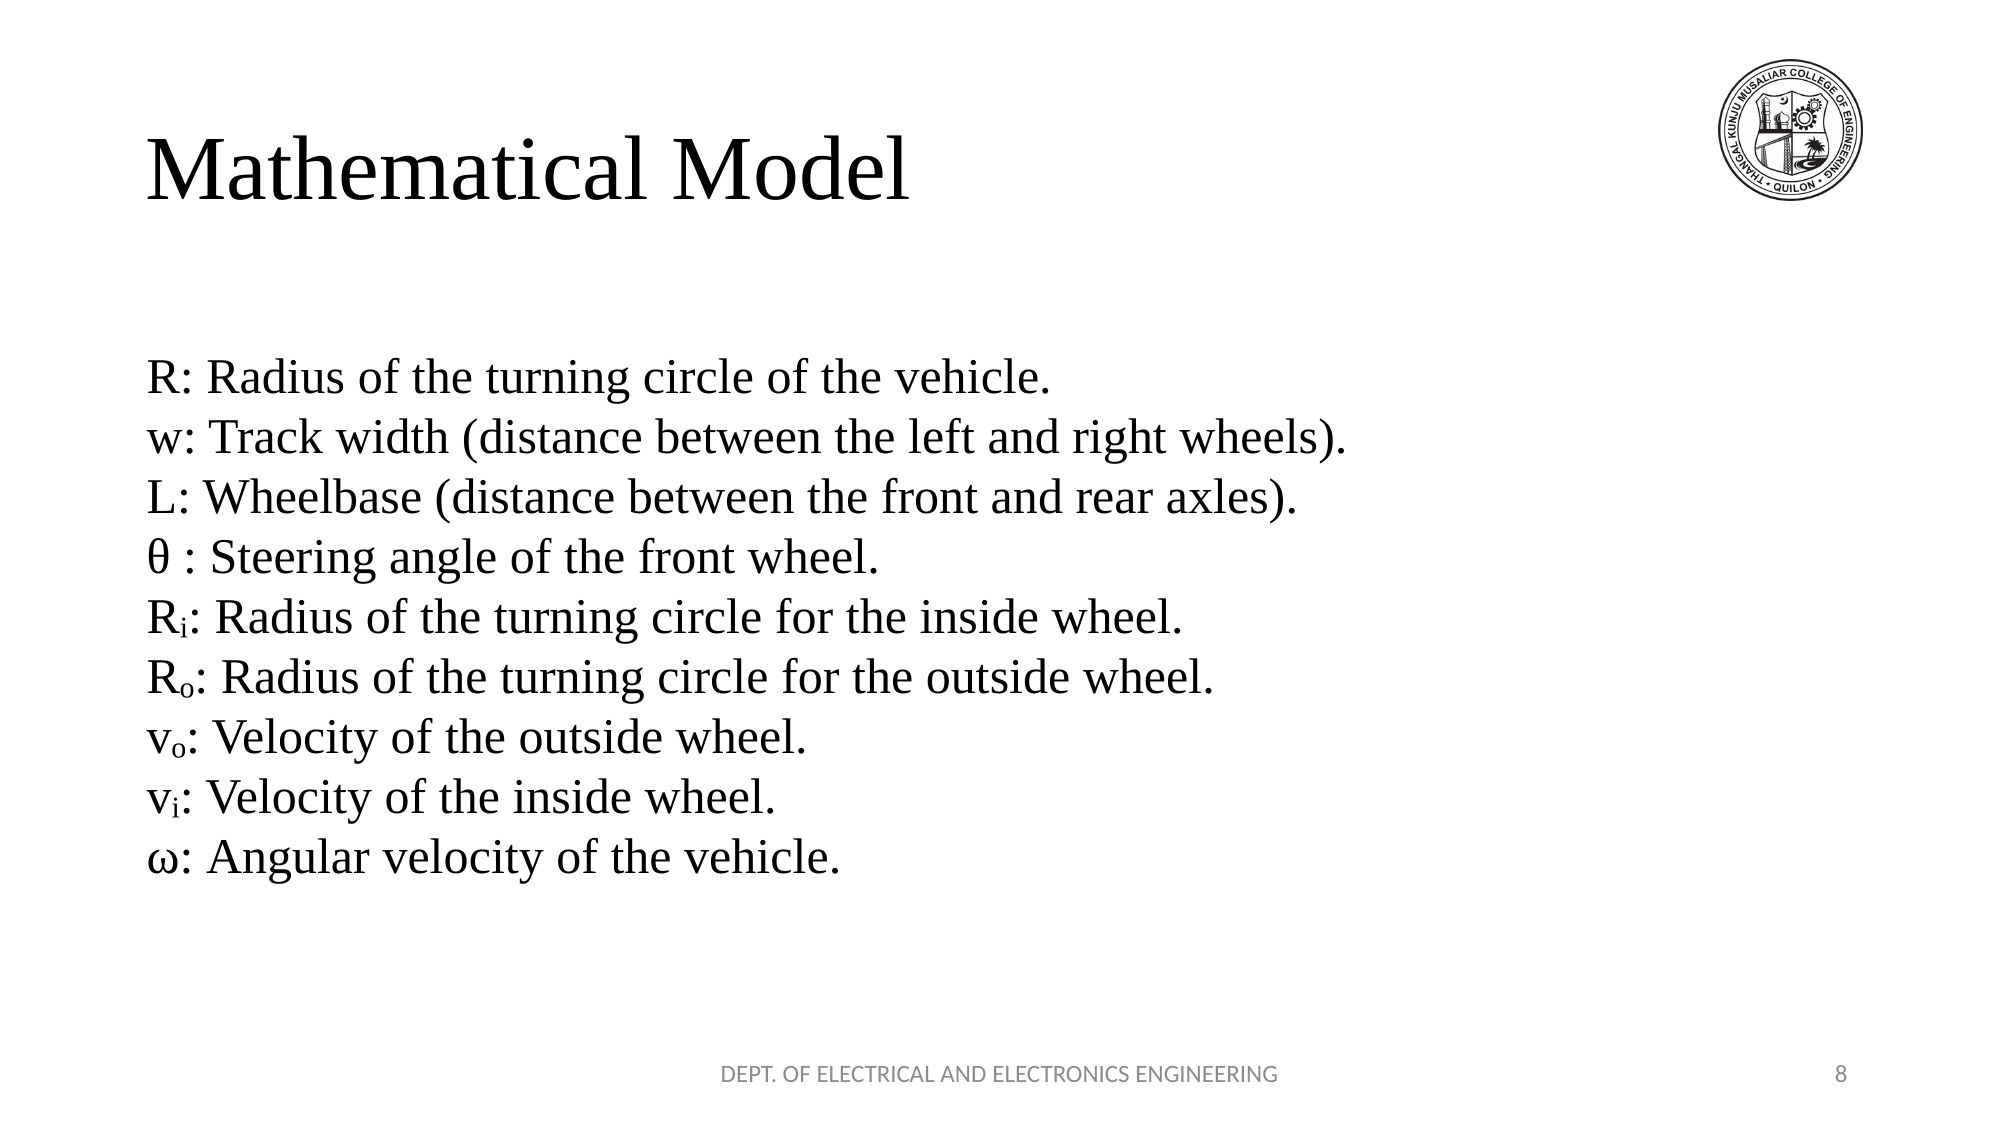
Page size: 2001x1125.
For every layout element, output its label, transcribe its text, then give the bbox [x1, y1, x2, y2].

picture [1718, 59, 1863, 201]
title Mathematical Model [130, 59, 1828, 281]
list [130, 539, 1871, 1125]
text_box R: Radius of the turning circle of the vehicle. w: Track width (distance between the left and right wheels). L: Wheelbase (distance between the front and rear axles). θ : Steering angle of the front wheel. Rᵢ: Radius of the turning circle for the inside wheel. Rₒ: Radius of the turning circle for the outside wheel. vₒ: Velocity of the outside wheel. vᵢ: Velocity of the inside wheel. ω: Angular velocity of the vehicle. [131, 335, 1828, 936]
